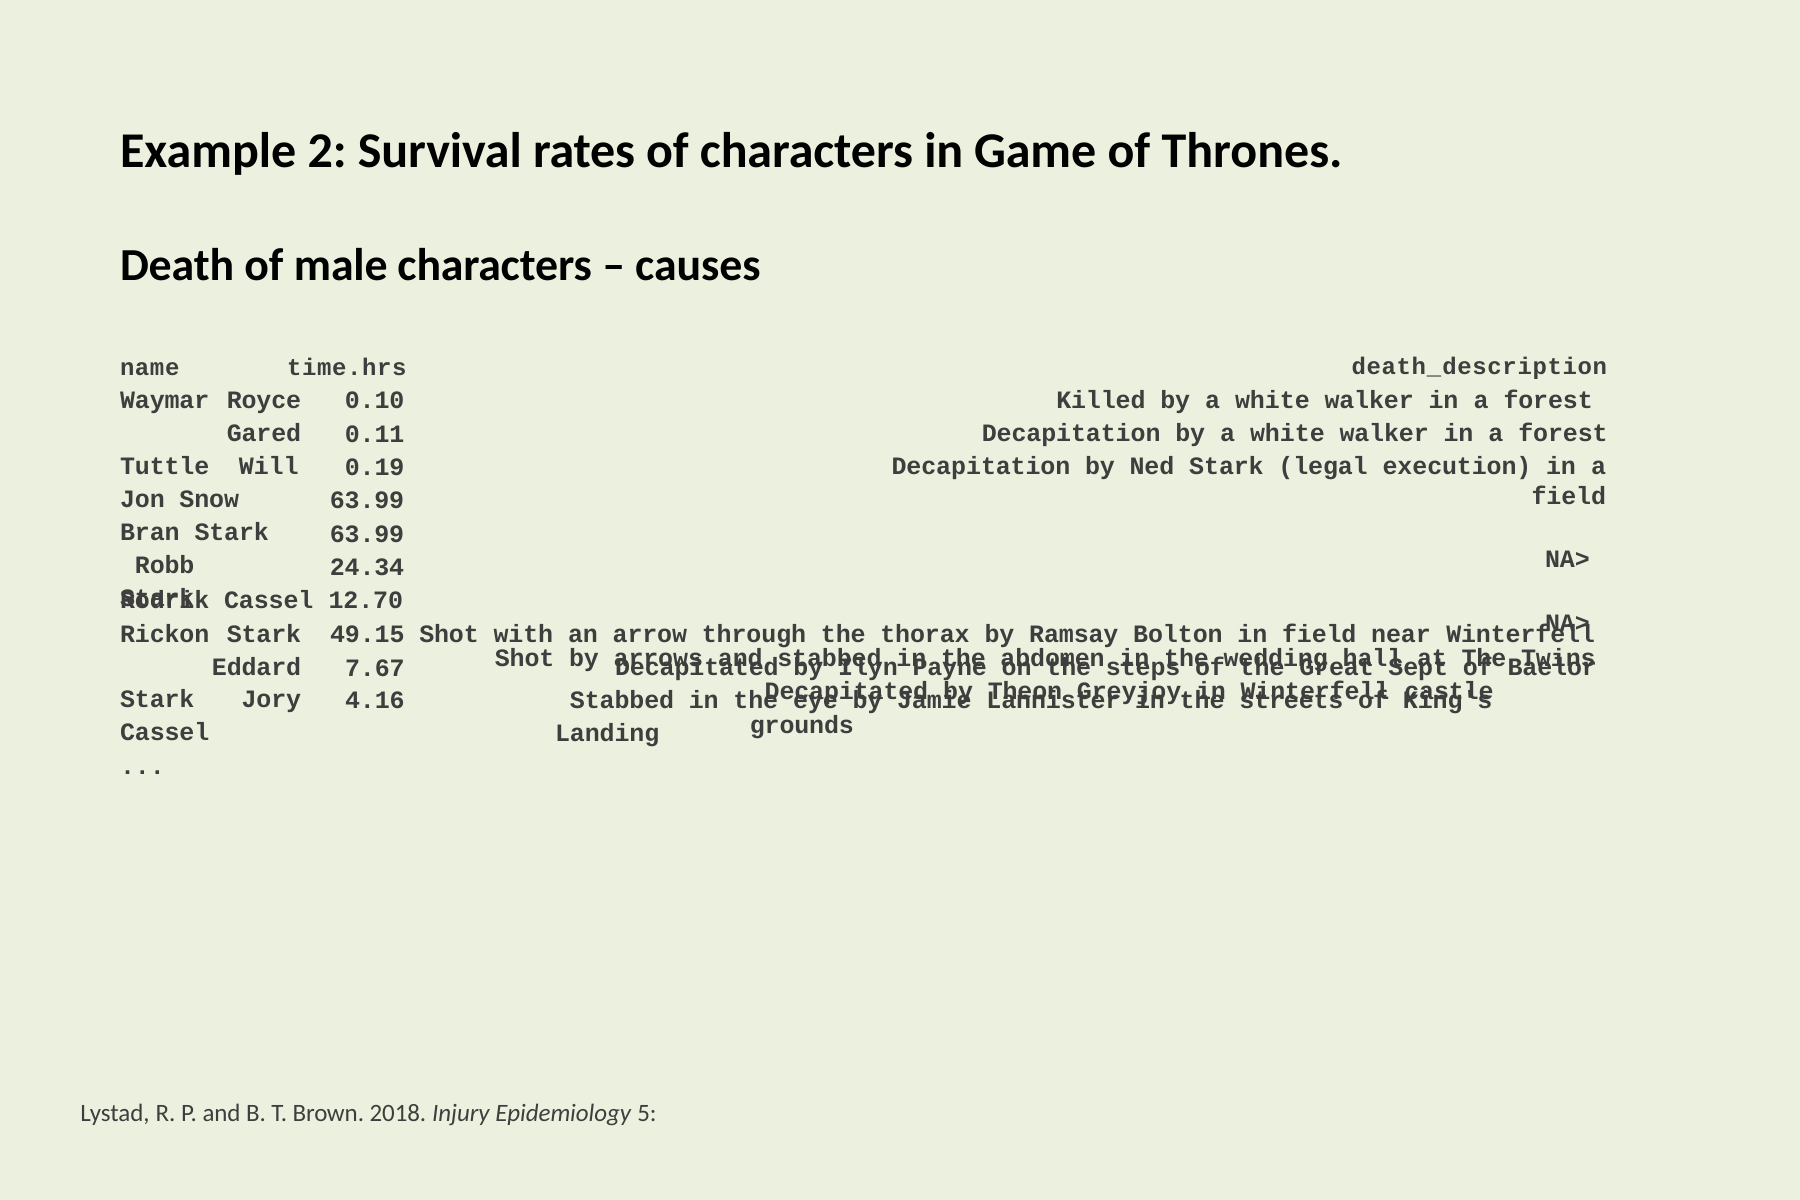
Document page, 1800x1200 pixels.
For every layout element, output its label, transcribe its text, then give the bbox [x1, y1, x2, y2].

text_box Death of male characters – causes [117, 232, 875, 290]
text_box Rickon Stark Eddard Stark Jory Cassel ... [117, 611, 303, 780]
text_box 7.67 4.16 [342, 645, 408, 714]
text_box 0.10 0.11 0.19 63.99 63.99 24.34 [327, 378, 408, 581]
text_box Waymar Royce Gared Tuttle Will Jon Snow Bran Stark Robb Stark [117, 378, 303, 581]
text_box Lystad, R. P. and B. T. Brown. 2018. Injury Epidemiology 5: [78, 1094, 670, 1127]
list death_description Killed by a white walker in a forest Decapitation by a white walker in a forest Decapitation by Ned Stark (legal execution) in a field <NA> <NA> Shot by arrows and stabbed in the abdomen in the wedding hall at The Twins Decapitated by Theon Greyjoy in Winterfell castle grounds [492, 344, 1609, 1029]
text_box 49.15 Shot with an arrow through the thorax by Ramsay Bolton in field near Winterfell [327, 615, 1607, 648]
title Example 2: Survival rates of characters in Game of Thrones. [117, 115, 1354, 318]
text_box Rodrik Cassel 12.70 [117, 581, 408, 614]
text_box Decapitated by Ilyn Payne on the steps of the Great Sept of Baelor Stabbed in the eye by Jamie Lannister in the streets of King's Landing [552, 645, 1607, 747]
text_box name time.hrs [117, 348, 408, 380]
